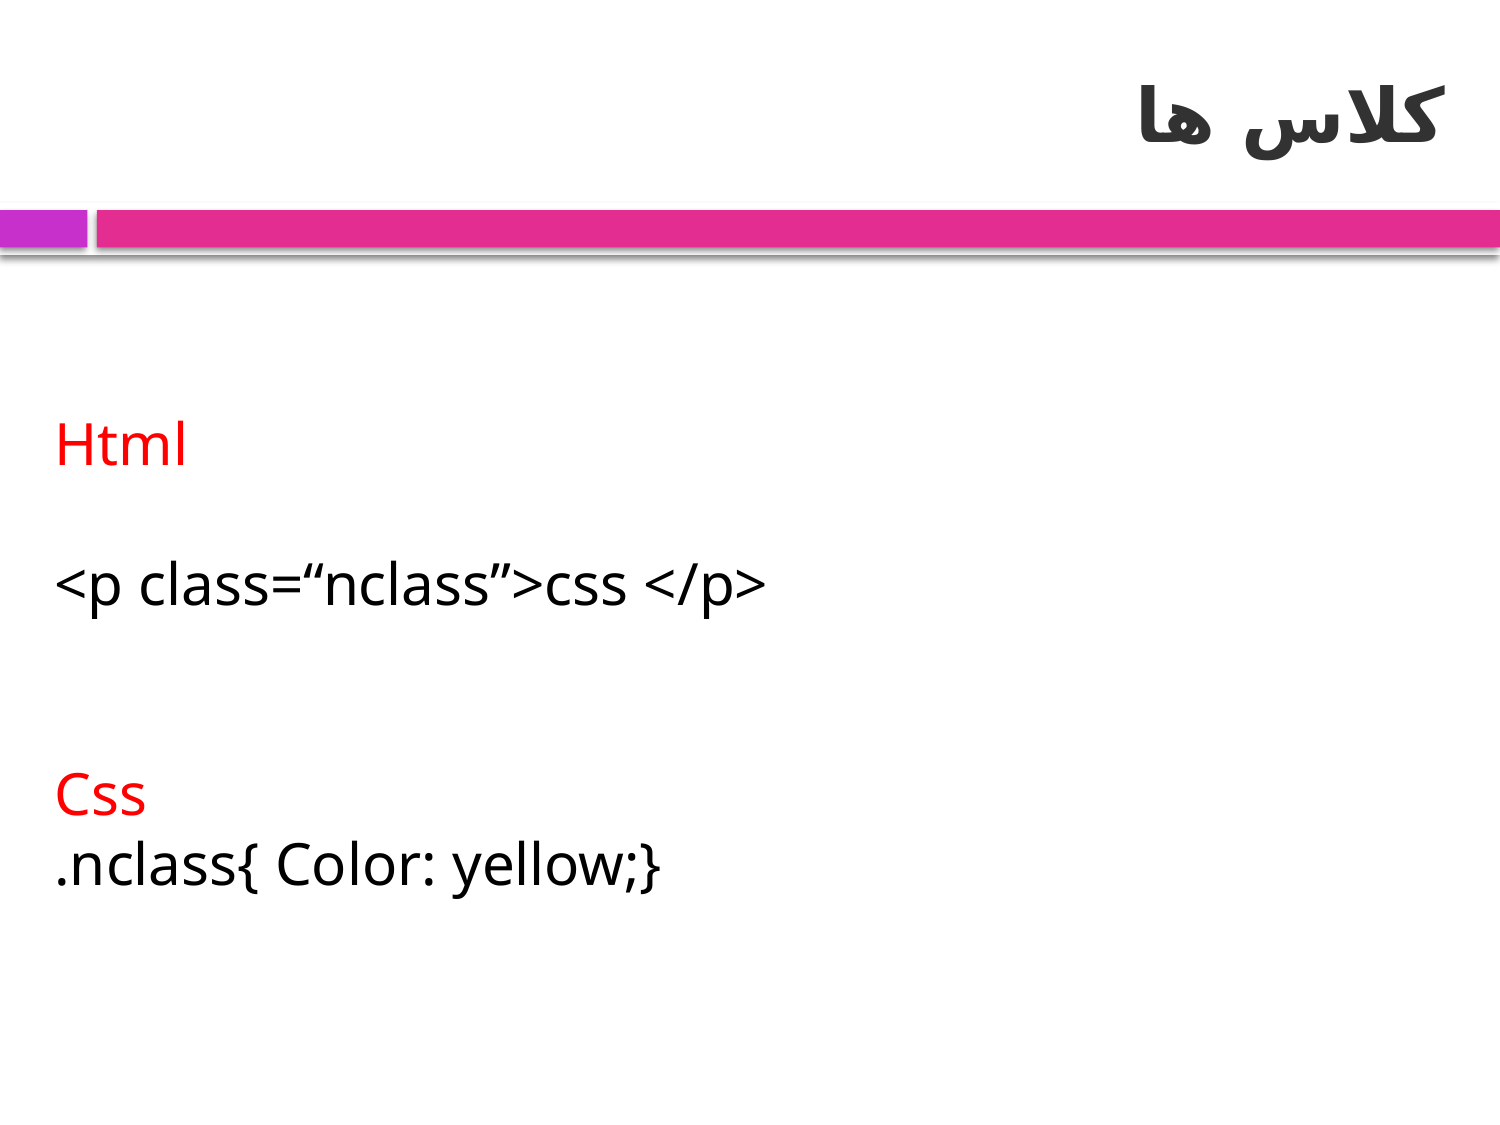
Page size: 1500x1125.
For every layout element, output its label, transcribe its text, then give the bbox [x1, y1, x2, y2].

list Html <p class=“nclass”>css </p> Css .nclass{ Color: yellow;} [39, 325, 1461, 979]
title کلاس ها [122, 30, 1461, 194]
